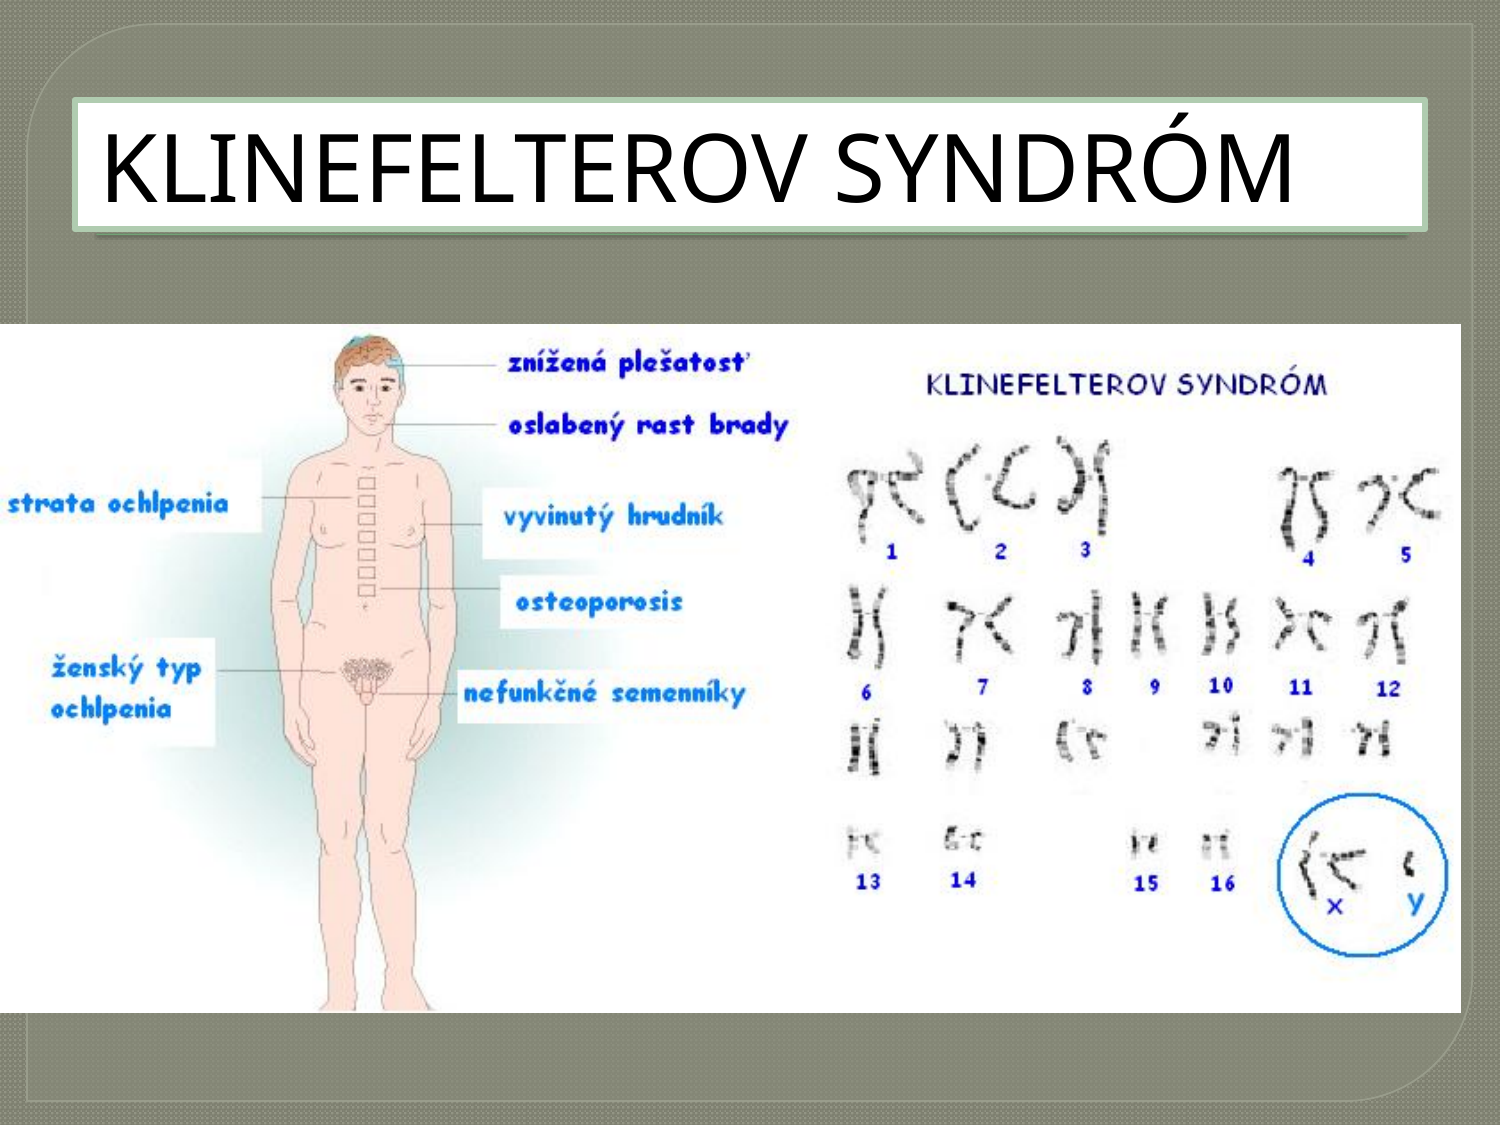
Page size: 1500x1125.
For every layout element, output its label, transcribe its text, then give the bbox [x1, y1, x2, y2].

title KLINEFELTEROV SYNDRÓM [72, 97, 1428, 232]
picture [0, 324, 1461, 1013]
